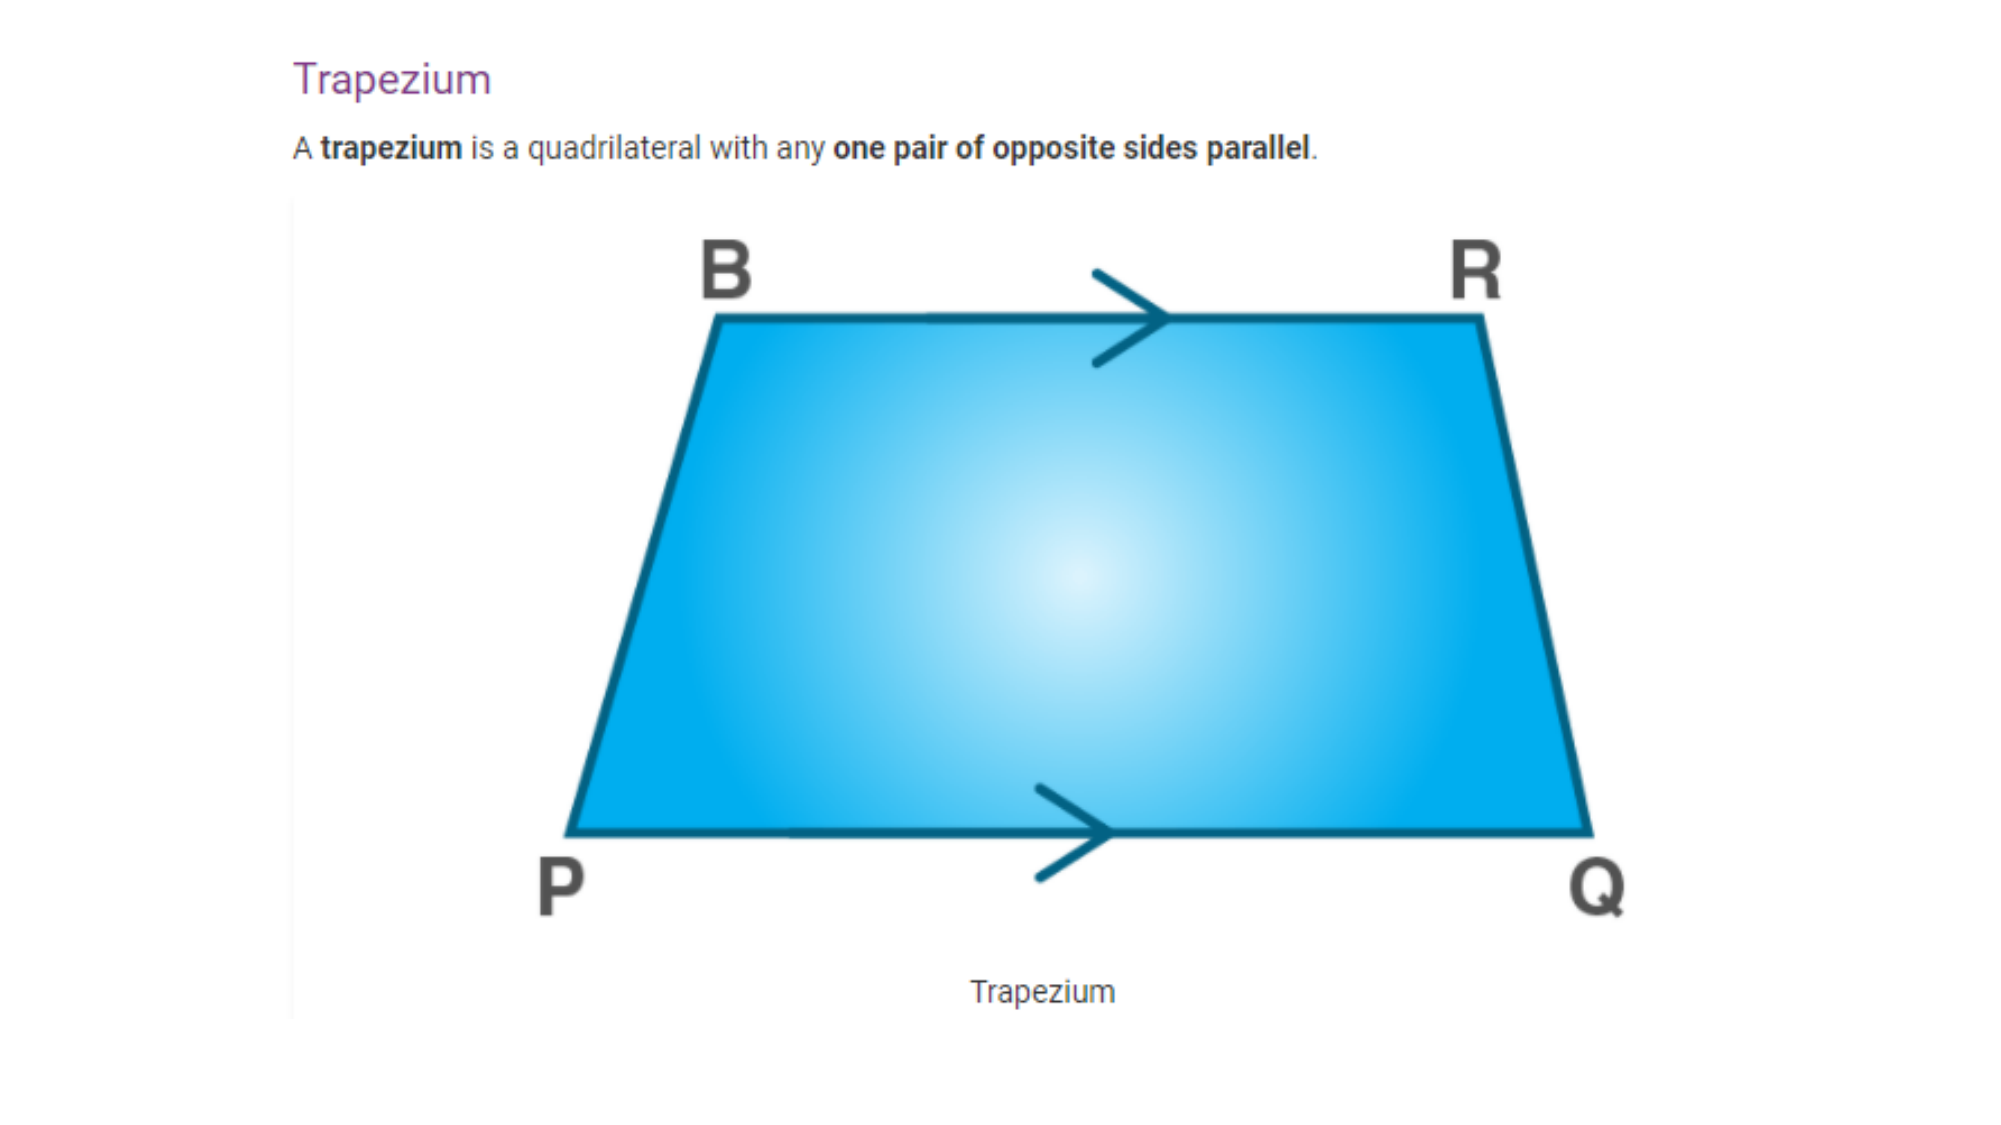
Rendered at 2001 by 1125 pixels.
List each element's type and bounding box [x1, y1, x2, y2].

picture [274, 45, 1751, 1019]
